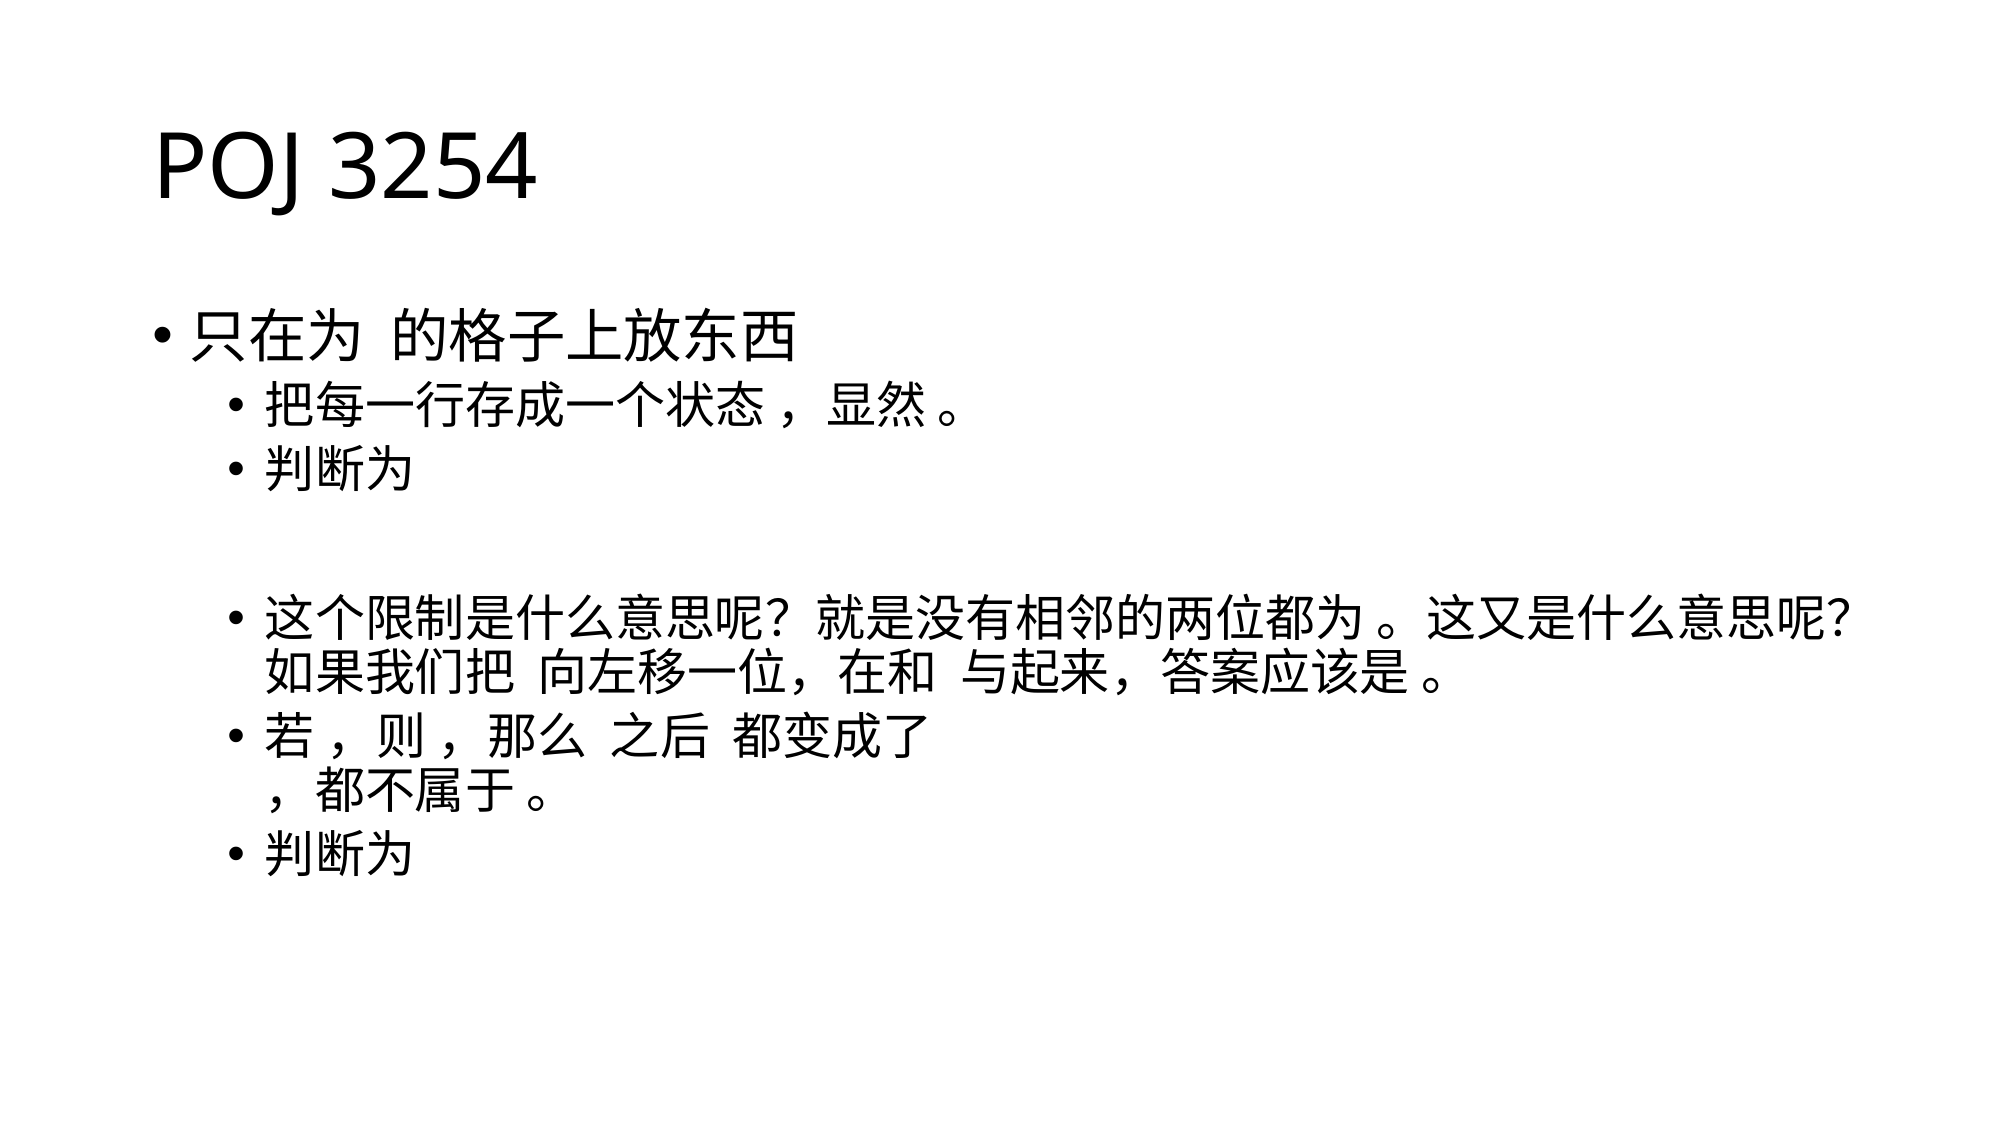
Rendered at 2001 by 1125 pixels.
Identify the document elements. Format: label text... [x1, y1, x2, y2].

title POJ 3254 [137, 59, 1863, 278]
